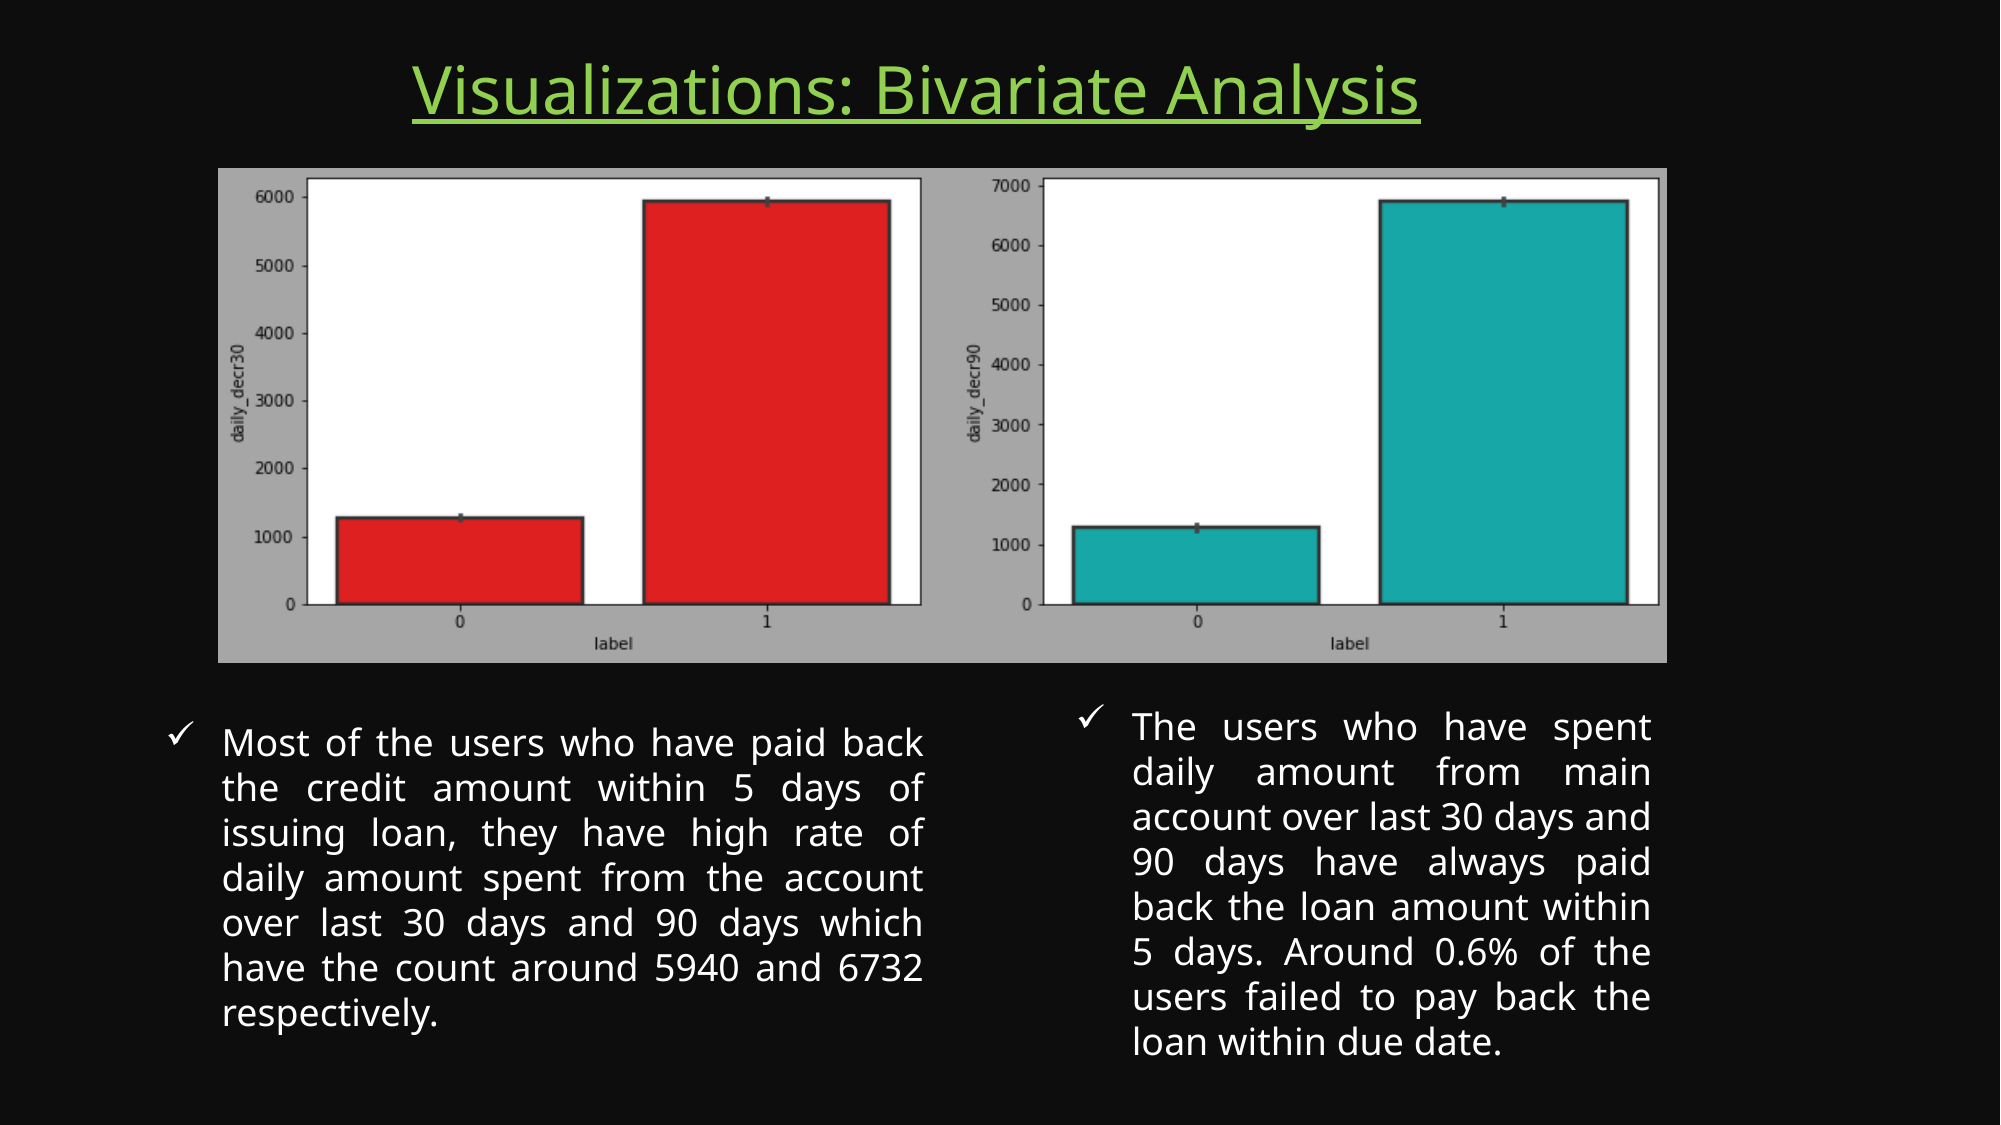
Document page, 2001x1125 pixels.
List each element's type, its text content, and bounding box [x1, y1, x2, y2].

text_box The users who have spent daily amount from main account over last 30 days and 90 days have always paid back the loan amount within 5 days. Around 0.6% of the users failed to pay back the loan within due date. [1060, 695, 1668, 1070]
picture [218, 167, 1668, 664]
text_box Most of the users who have paid back the credit amount within 5 days of issuing loan, they have high rate of daily amount spent from the account over last 30 days and 90 days which have the count around 5940 and 6732 respectively. [150, 711, 940, 1042]
text_box Visualizations: Bivariate Analysis [0, 40, 1834, 135]
